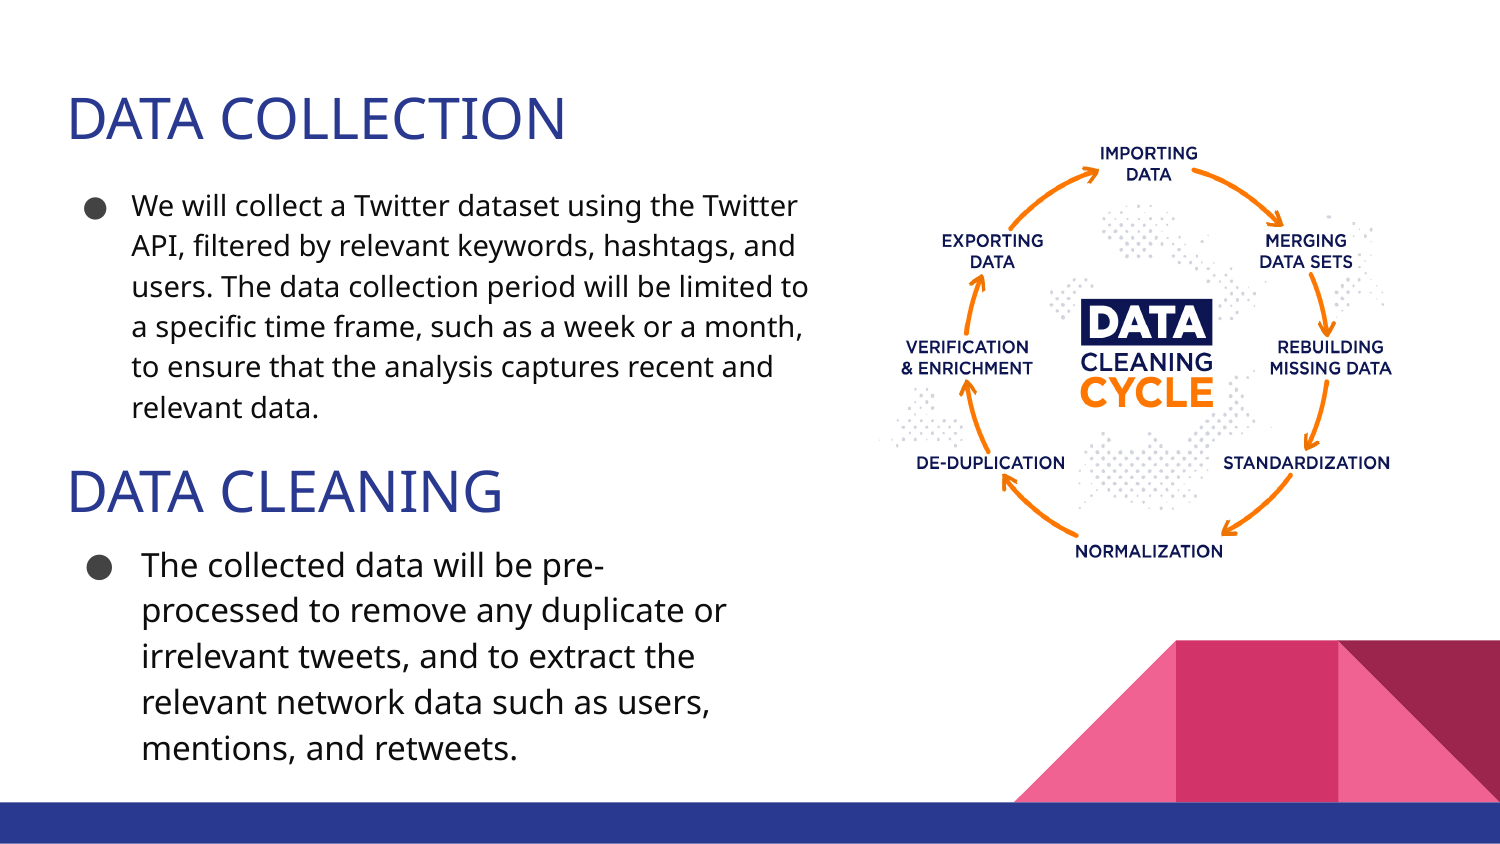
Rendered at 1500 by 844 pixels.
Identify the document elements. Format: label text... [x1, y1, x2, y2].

title DATA COLLECTION [51, 67, 600, 166]
text_box The collected data will be pre-processed to remove any duplicate or irrelevant tweets, and to extract the relevant network data such as users, mentions, and retweets. [51, 522, 771, 796]
list We will collect a Twitter dataset using the Twitter API, filtered by relevant keywords, hashtags, and users. The data collection period will be limited to a specific time frame, such as a week or a month, to ensure that the analysis captures recent and relevant data. [51, 166, 838, 440]
picture [843, 100, 1450, 604]
text_box DATA CLEANING [51, 439, 577, 522]
